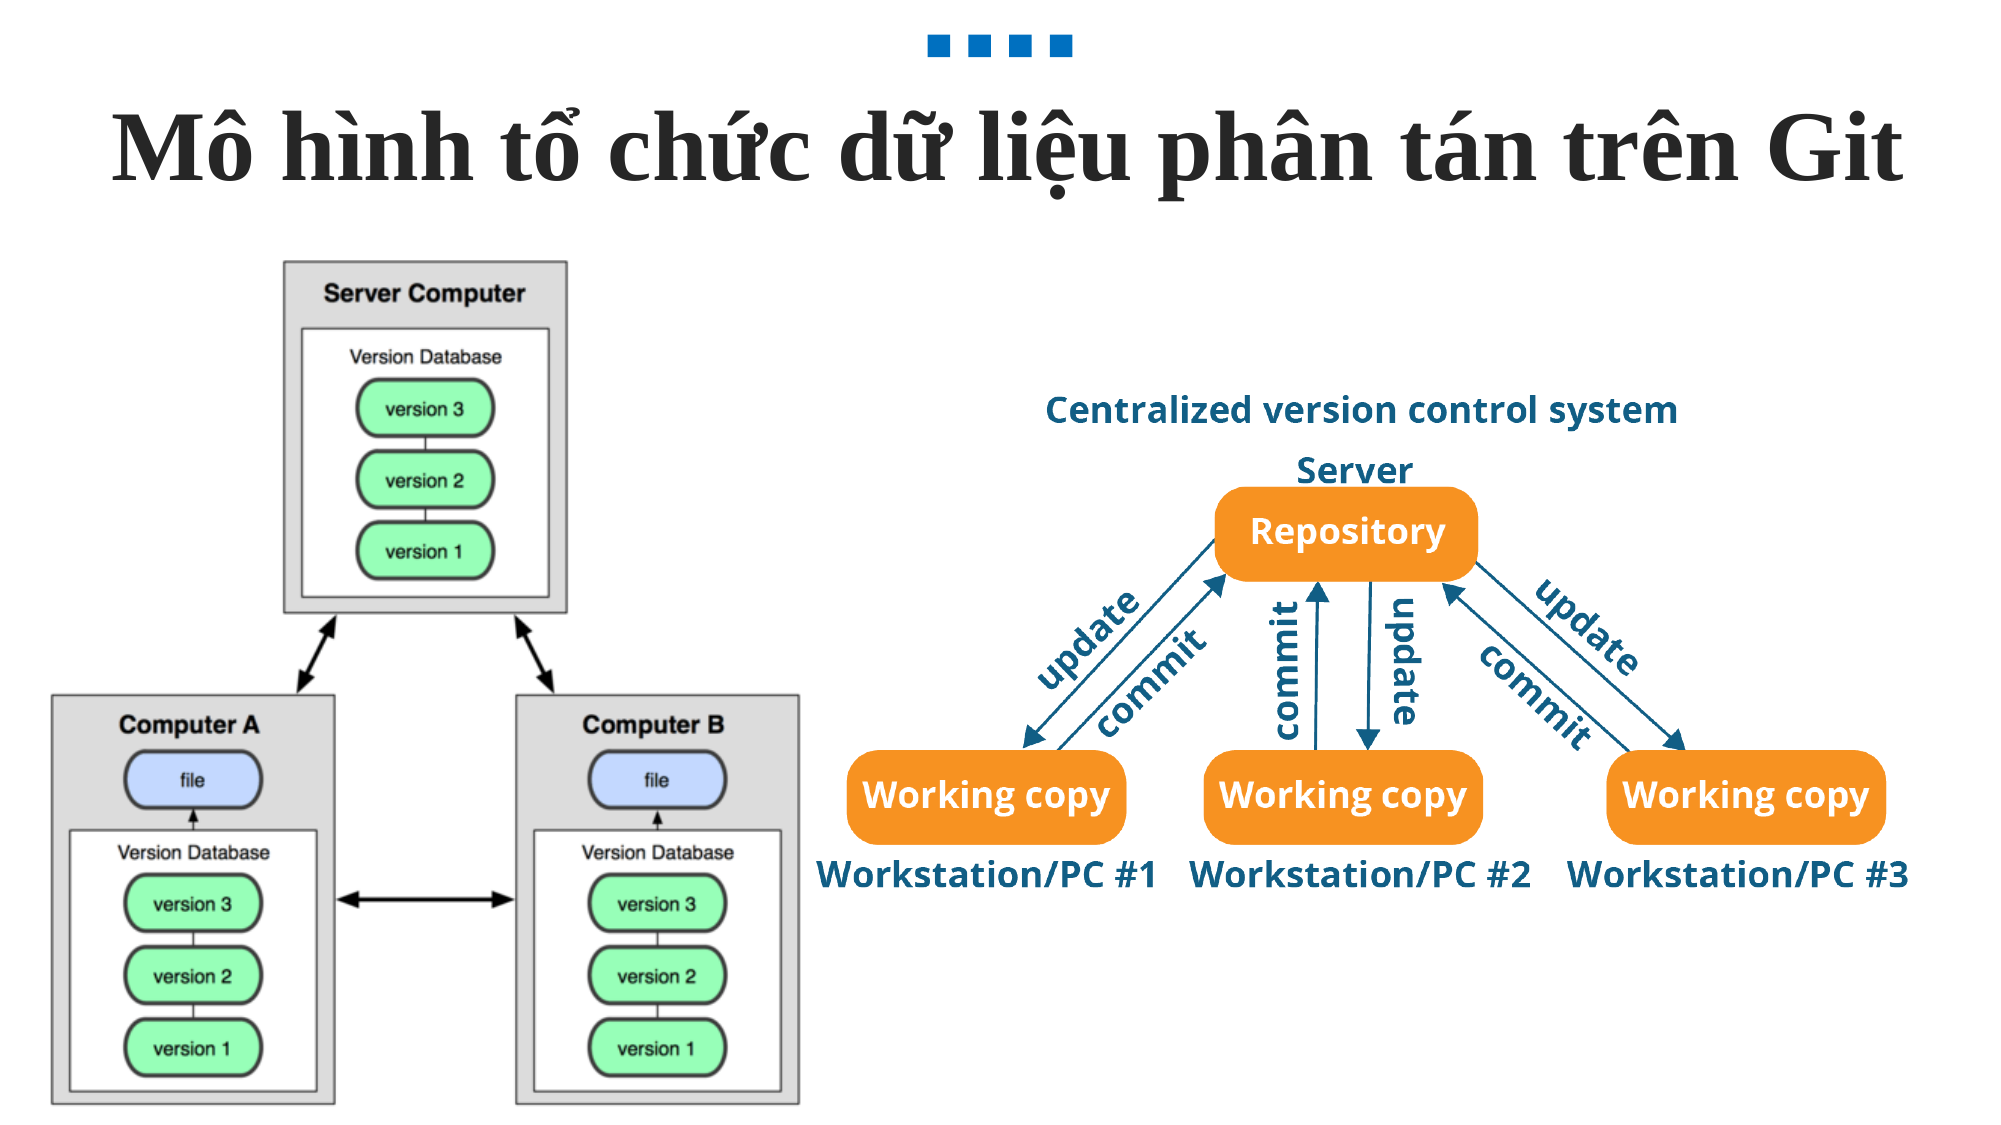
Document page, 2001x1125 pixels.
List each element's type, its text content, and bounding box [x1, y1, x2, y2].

picture [48, 259, 1983, 1108]
list Mô hình tổ chức dữ liệu phân tán trên Git [59, 159, 1958, 279]
